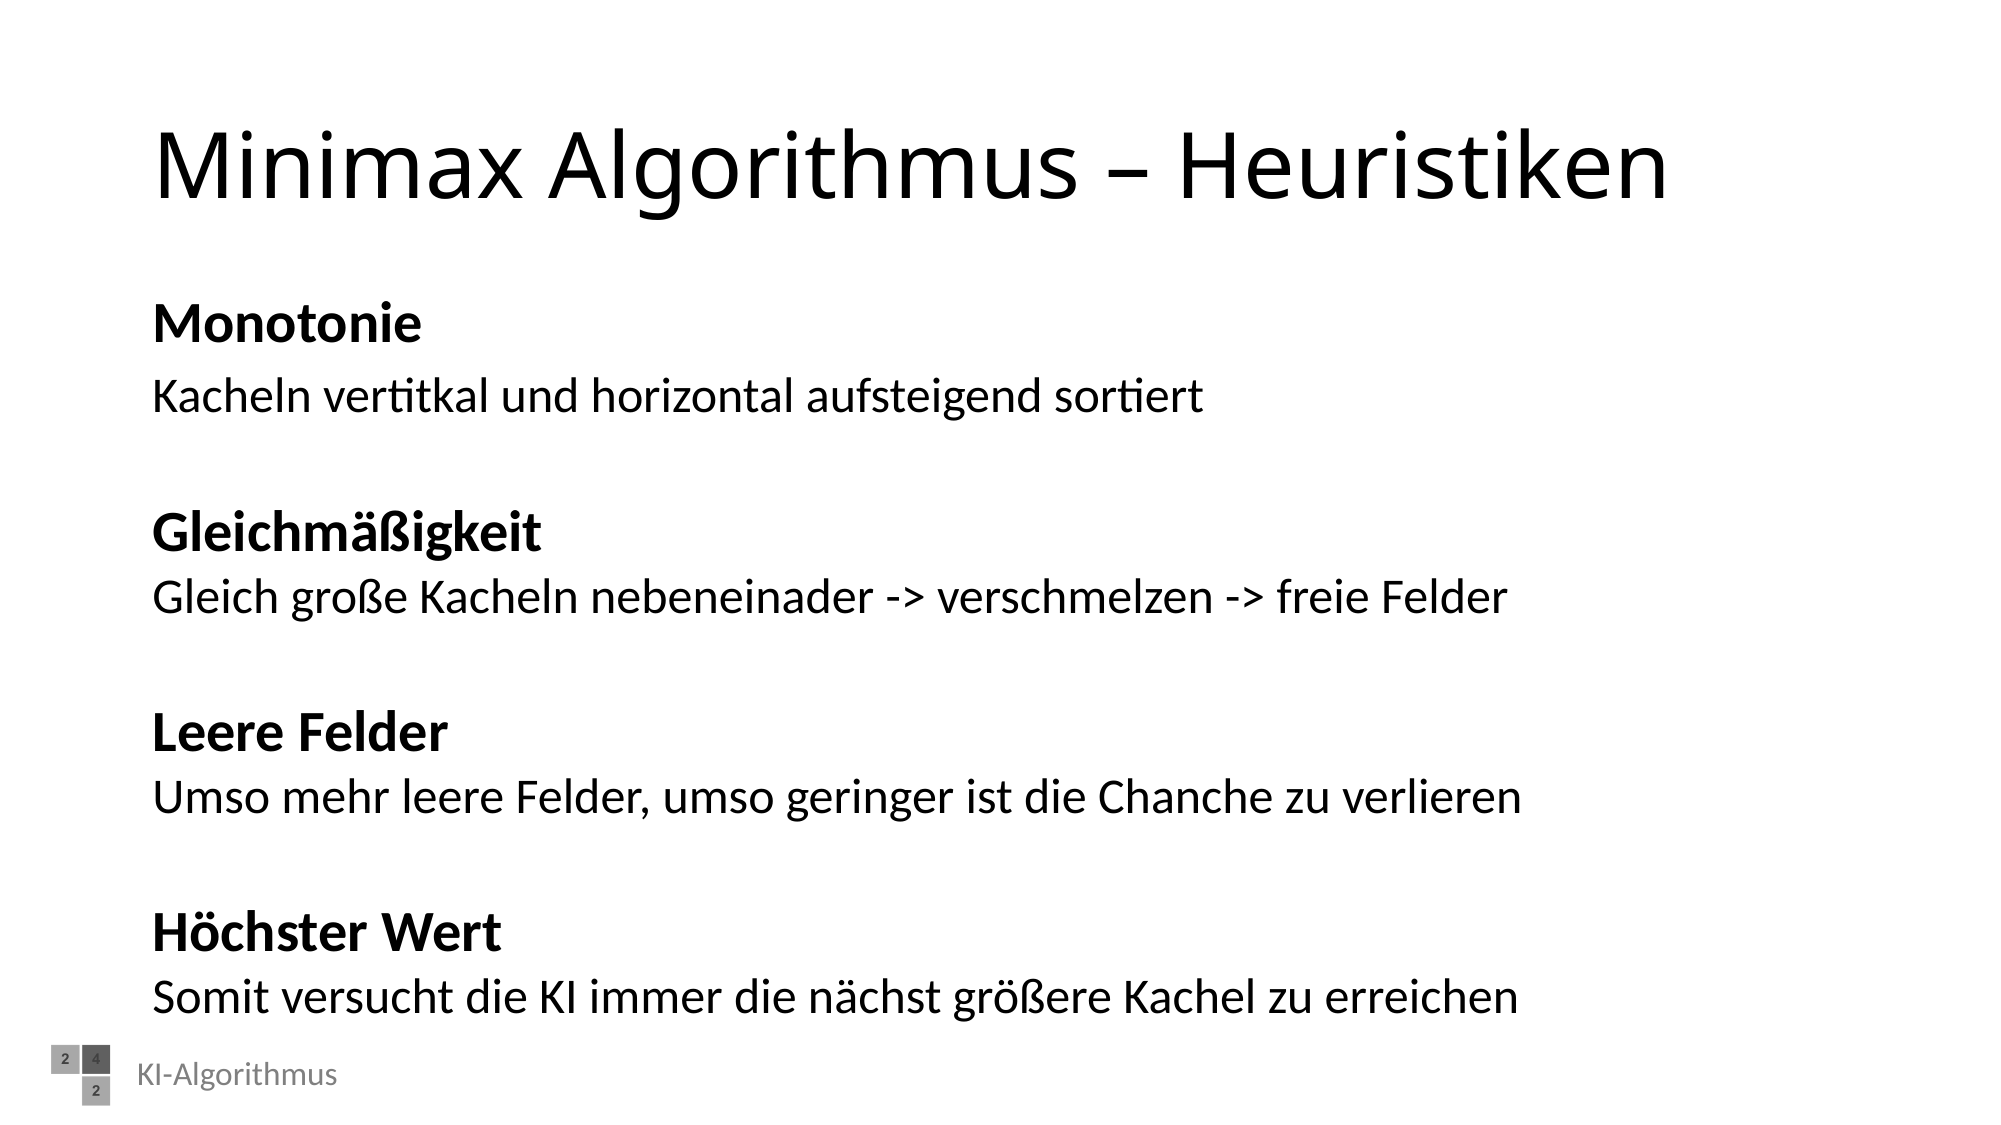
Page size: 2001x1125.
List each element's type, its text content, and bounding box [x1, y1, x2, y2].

text_box KI-Algorithmus [122, 1044, 880, 1100]
picture [48, 1042, 114, 1110]
list Monotonie Kacheln vertitkal und horizontal aufsteigend sortiert Gleichmäßigkeit Gleich große Kacheln nebeneinader -> verschmelzen -> freie Felder Leere Felder Umso mehr leere Felder, umso geringer ist die Chanche zu verlieren Höchster Wert Somit versucht die KI immer die nächst größere Kachel zu erreichen [137, 276, 1863, 1040]
title Minimax Algorithmus – Heuristiken [137, 59, 1863, 276]
